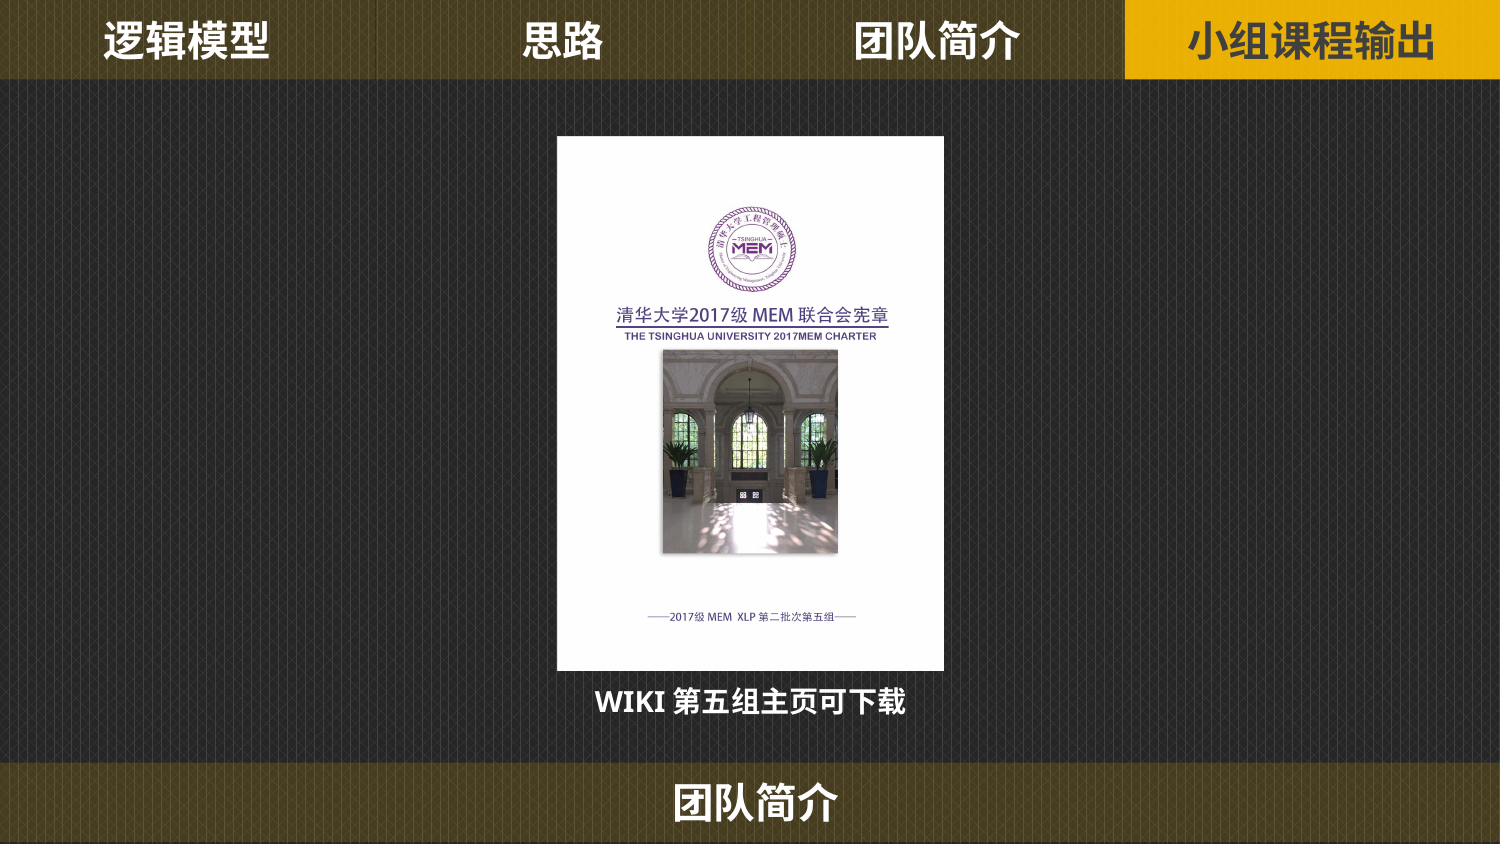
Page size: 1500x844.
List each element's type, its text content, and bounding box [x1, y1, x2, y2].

picture [557, 136, 944, 672]
text_box WIKI第五组主页可下载 [536, 676, 965, 727]
text_box 逻辑模型 [0, 0, 375, 80]
text_box 思路 [375, 0, 751, 80]
text_box 团队简介 [751, 0, 1124, 80]
text_box 团队简介 [0, 762, 1500, 842]
text_box 小组课程输出 [1124, 0, 1500, 80]
